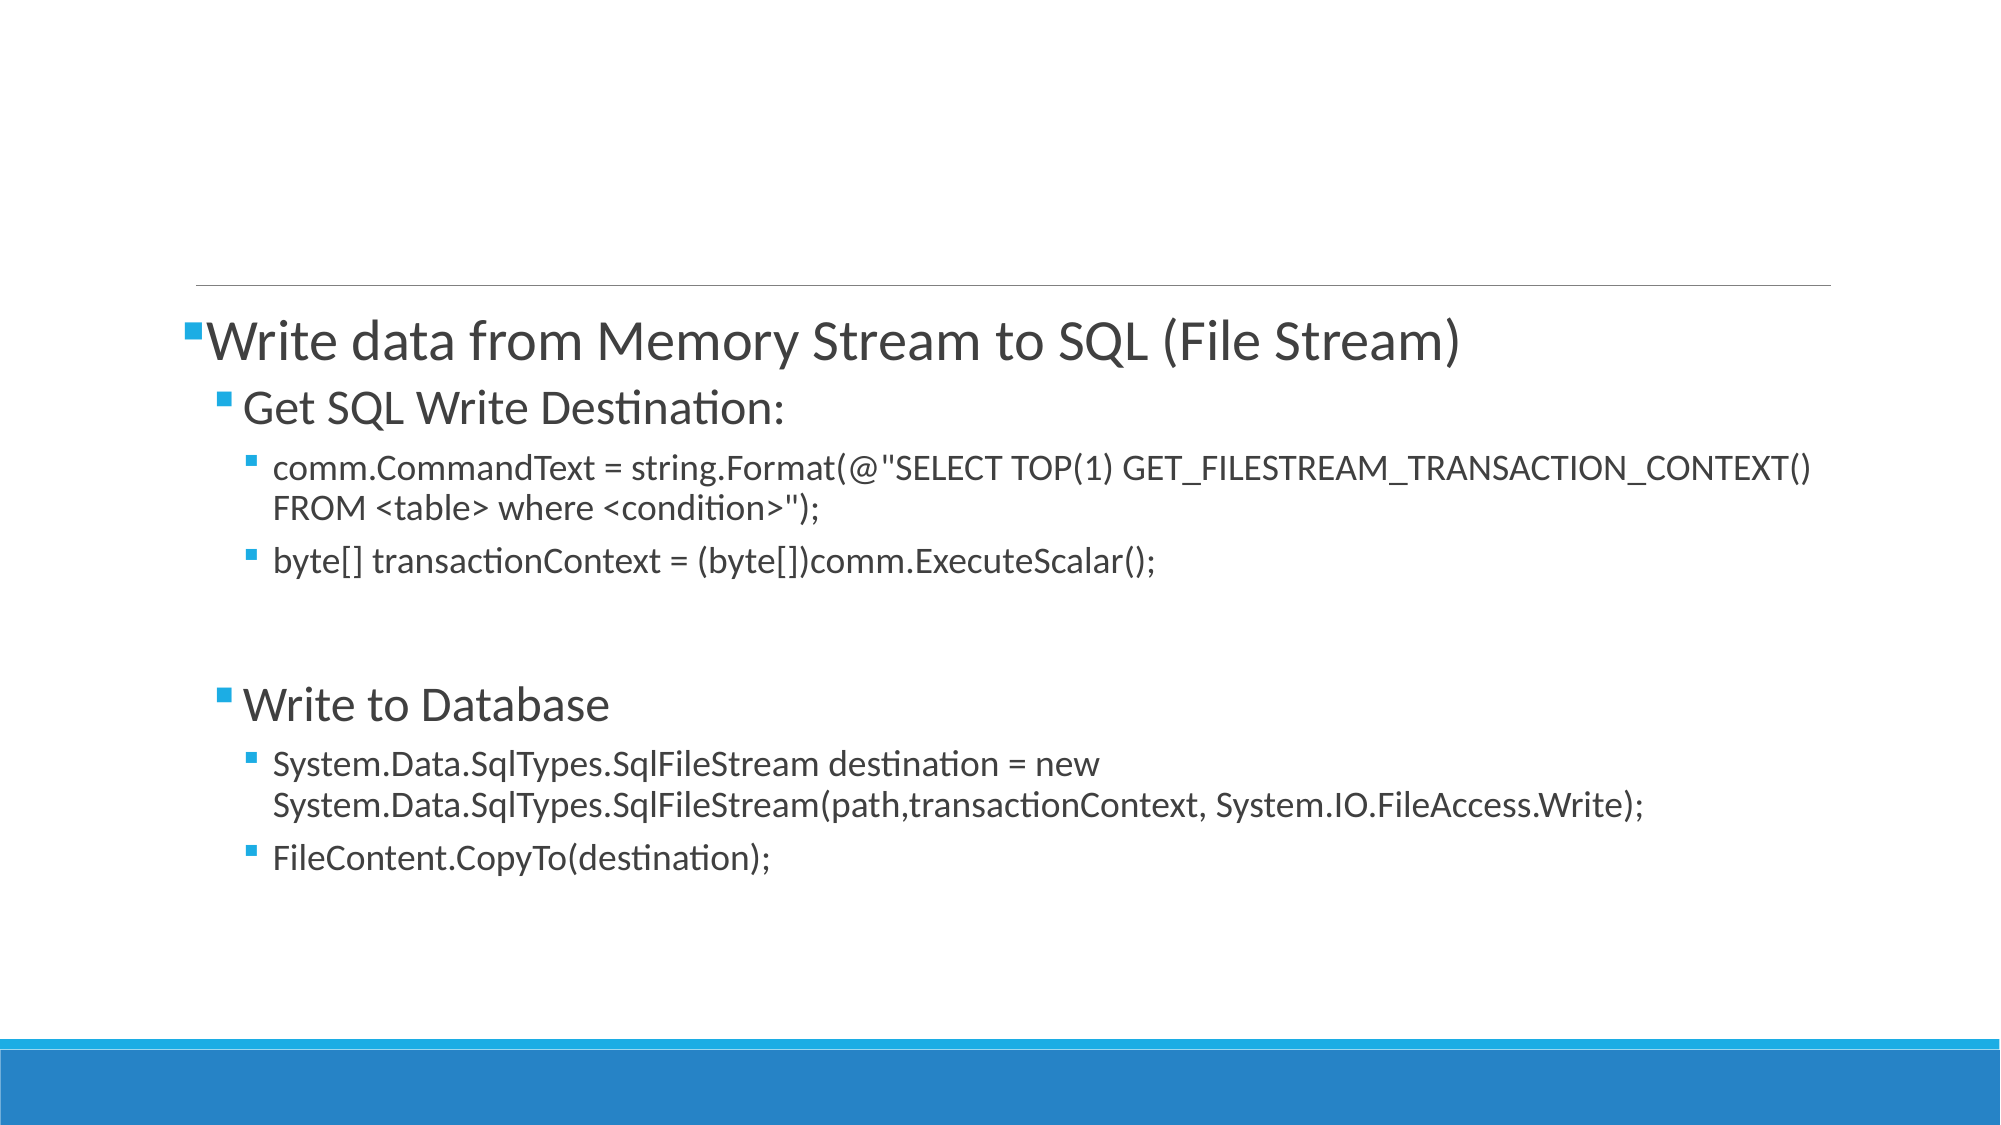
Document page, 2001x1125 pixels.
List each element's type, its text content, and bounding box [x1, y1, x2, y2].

list Write data from Memory Stream to SQL (File Stream) Get SQL Write Destination: comm.CommandText = string.Format(@"SELECT TOP(1) GET_FILESTREAM_TRANSACTION_CONTEXT() FROM <table> where <condition>"); byte[] transactionContext = (byte[])comm.ExecuteScalar(); Write to Database System.Data.SqlTypes.SqlFileStream destination = new System.Data.SqlTypes.SqlFileStream(path,transactionContext, System.IO.FileAccess.Write); FileContent.CopyTo(destination); [180, 302, 1830, 963]
